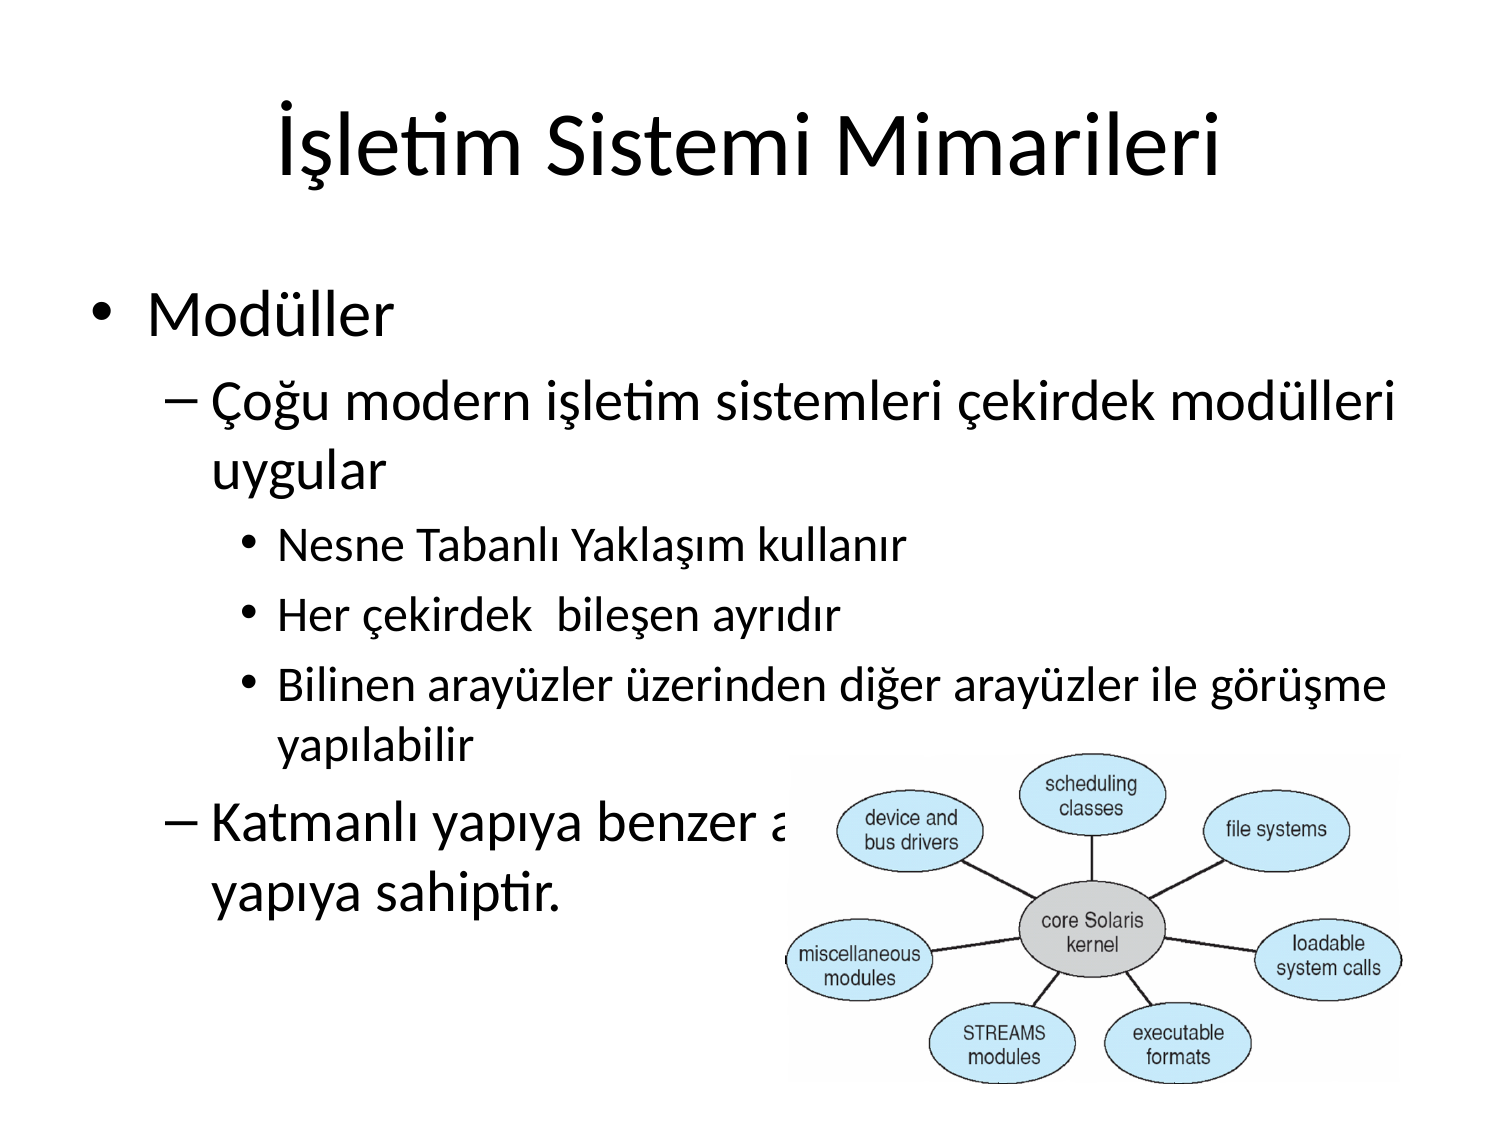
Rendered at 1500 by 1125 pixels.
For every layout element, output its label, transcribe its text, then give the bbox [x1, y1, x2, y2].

list Modüller Çoğu modern işletim sistemleri çekirdek modülleri uygular Nesne Tabanlı Yaklaşım kullanır Her çekirdek bileşen ayrıdır Bilinen arayüzler üzerinden diğer arayüzler ile görüşme yapılabilir Katmanlı yapıya benzer ancak daha esnek bir yapıya sahiptir. [75, 262, 1425, 1005]
title İşletim Sistemi Mimarileri [75, 45, 1425, 233]
picture [785, 751, 1403, 1085]
